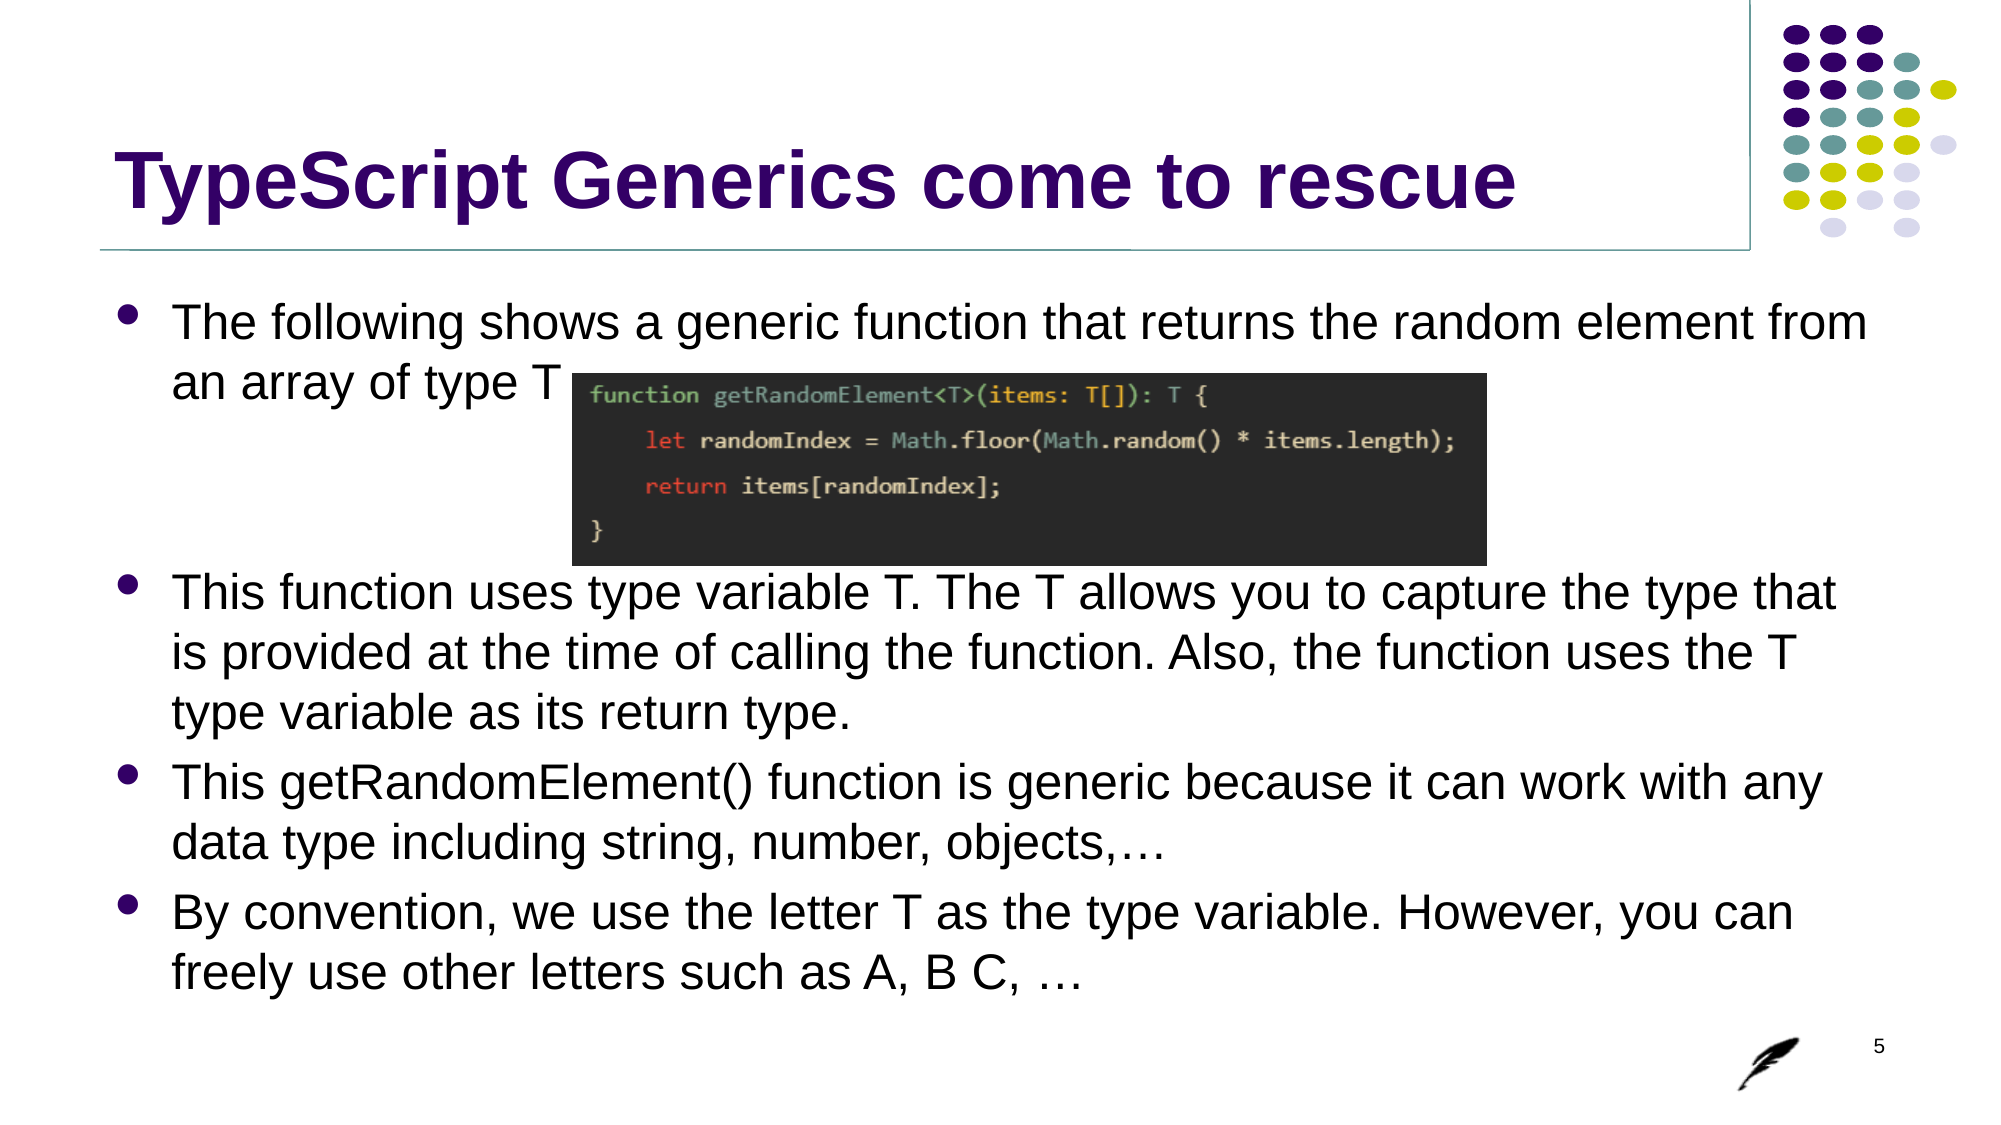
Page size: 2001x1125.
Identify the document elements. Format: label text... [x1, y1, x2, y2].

list The following shows a generic function that returns the random element from an array of type T This function uses type variable T. The T allows you to capture the type that is provided at the time of calling the function. Also, the function uses the T type variable as its return type. This getRandomElement() function is generic because it can work with any data type including string, number, objects,… By convention, we use the letter T as the type variable. However, you can freely use other letters such as A, B C, … [99, 282, 1900, 1006]
slide_number 5 [1433, 1025, 1900, 1100]
title TypeScript Generics come to rescue [99, 20, 1750, 233]
picture [572, 373, 1487, 566]
